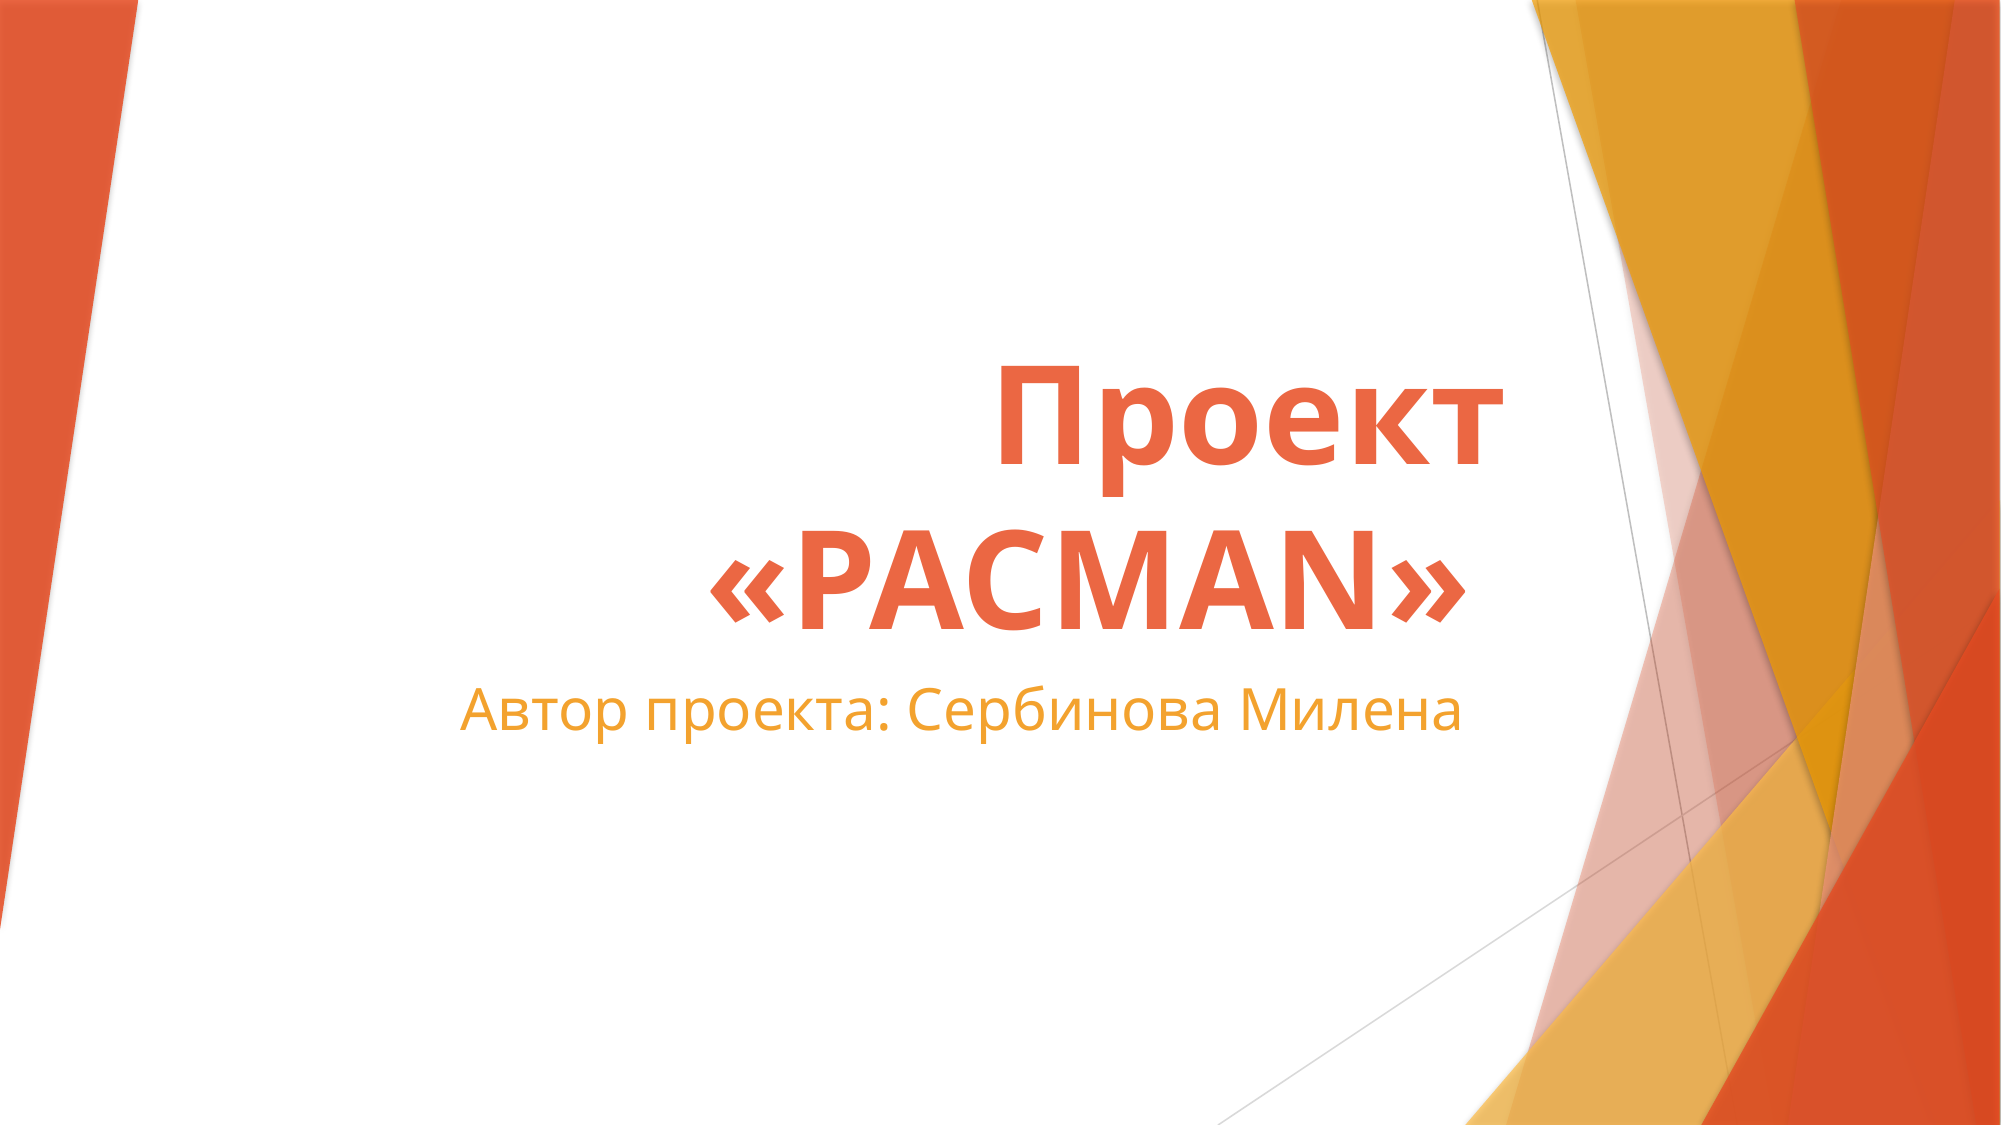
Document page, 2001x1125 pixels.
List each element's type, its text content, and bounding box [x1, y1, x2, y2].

title Проект «PACMAN» [247, 394, 1522, 665]
subtitle Автор проекта: Сербинова Милена [363, 664, 1480, 845]
